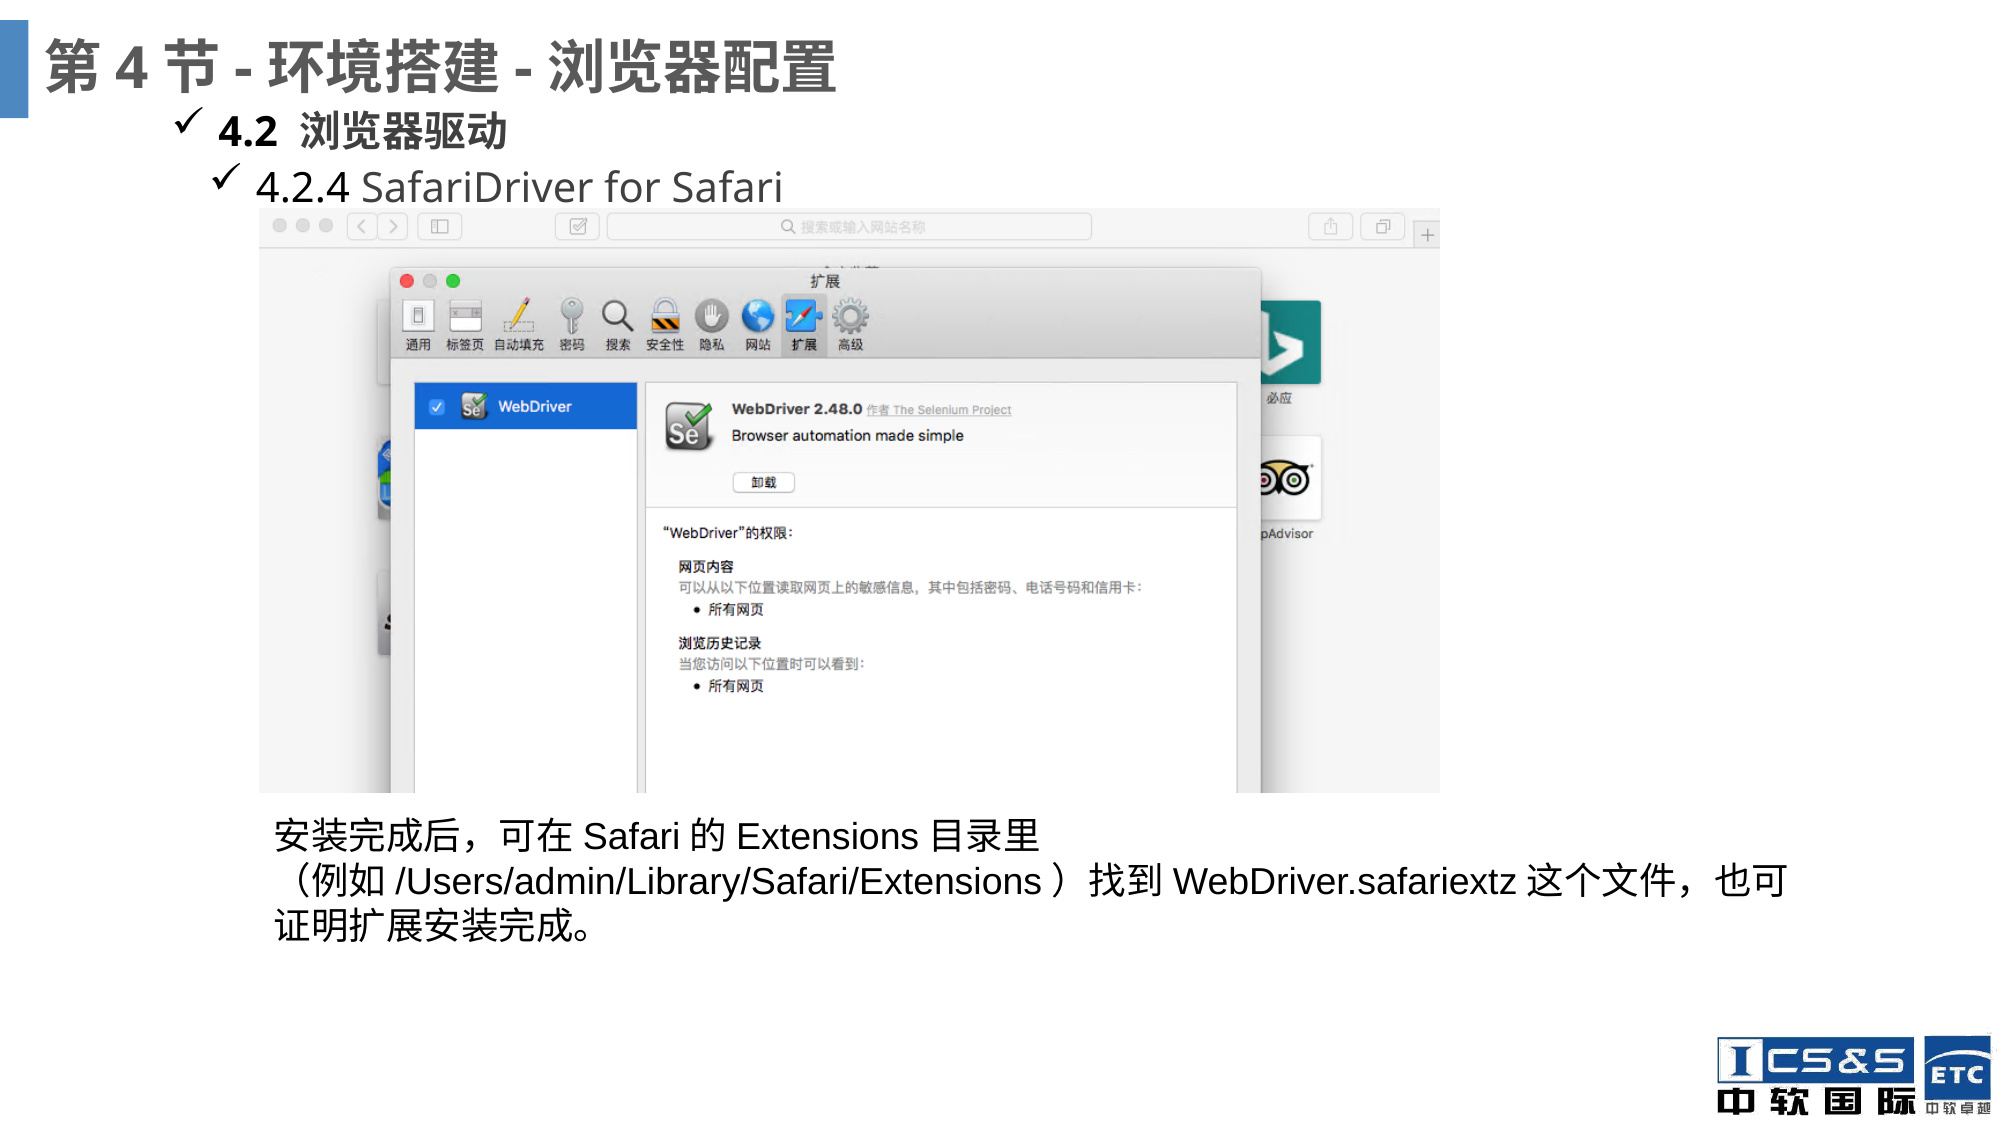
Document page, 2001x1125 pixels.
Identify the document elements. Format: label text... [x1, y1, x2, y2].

text_box 4.2 浏览器驱动 [156, 97, 523, 162]
text_box 4.2.4 SafariDriver for Safari [194, 153, 838, 219]
title 第4节-环境搭建-浏览器配置 [28, 20, 1567, 119]
picture [259, 208, 1440, 793]
text_box 安装完成后，可在Safari的Extensions目录里 （例如/Users/admin/Library/Safari/Extensions）找到WebDriver.safariextz这个文件，也可证明扩展安装完成。 [259, 804, 1809, 955]
picture [1706, 1026, 2000, 1125]
